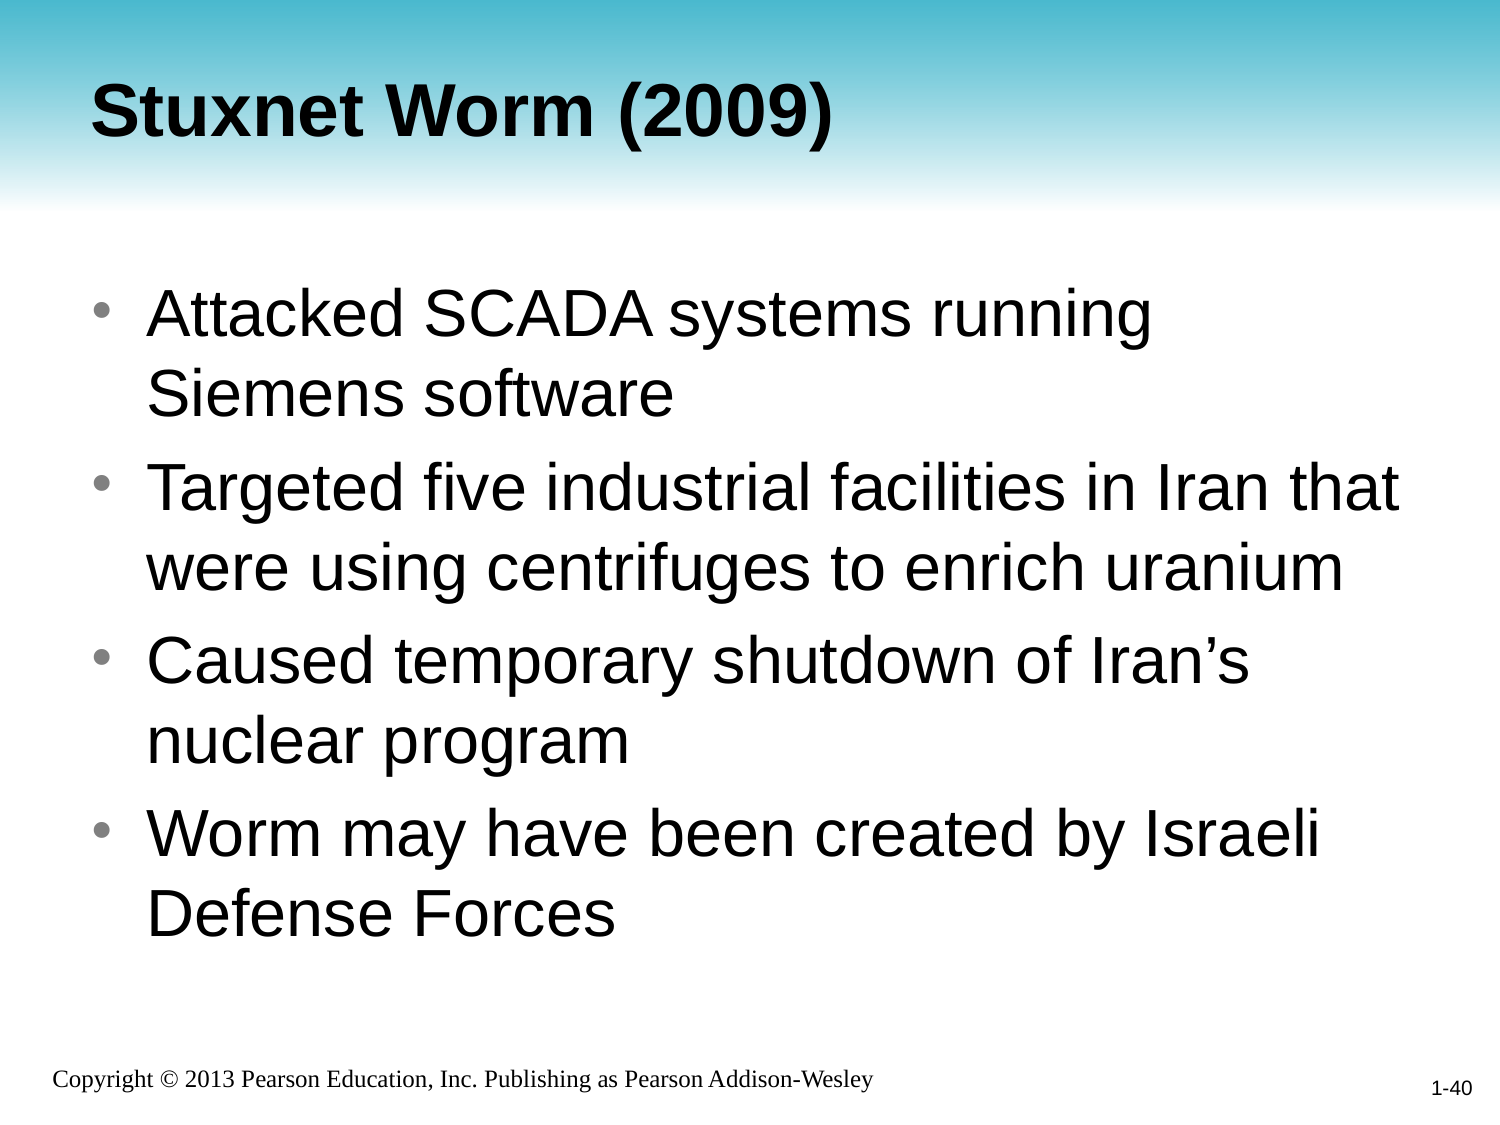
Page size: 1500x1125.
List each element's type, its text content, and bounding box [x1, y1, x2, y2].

list Attacked SCADA systems running Siemens software Targeted five industrial facilities in Iran that were using centrifuges to enrich uranium Caused temporary shutdown of Iran’s nuclear program Worm may have been created by Israeli Defense Forces [74, 262, 1438, 938]
slide_number 1-40 [1174, 1049, 1488, 1125]
title Stuxnet Worm (2009) [74, 12, 1438, 201]
